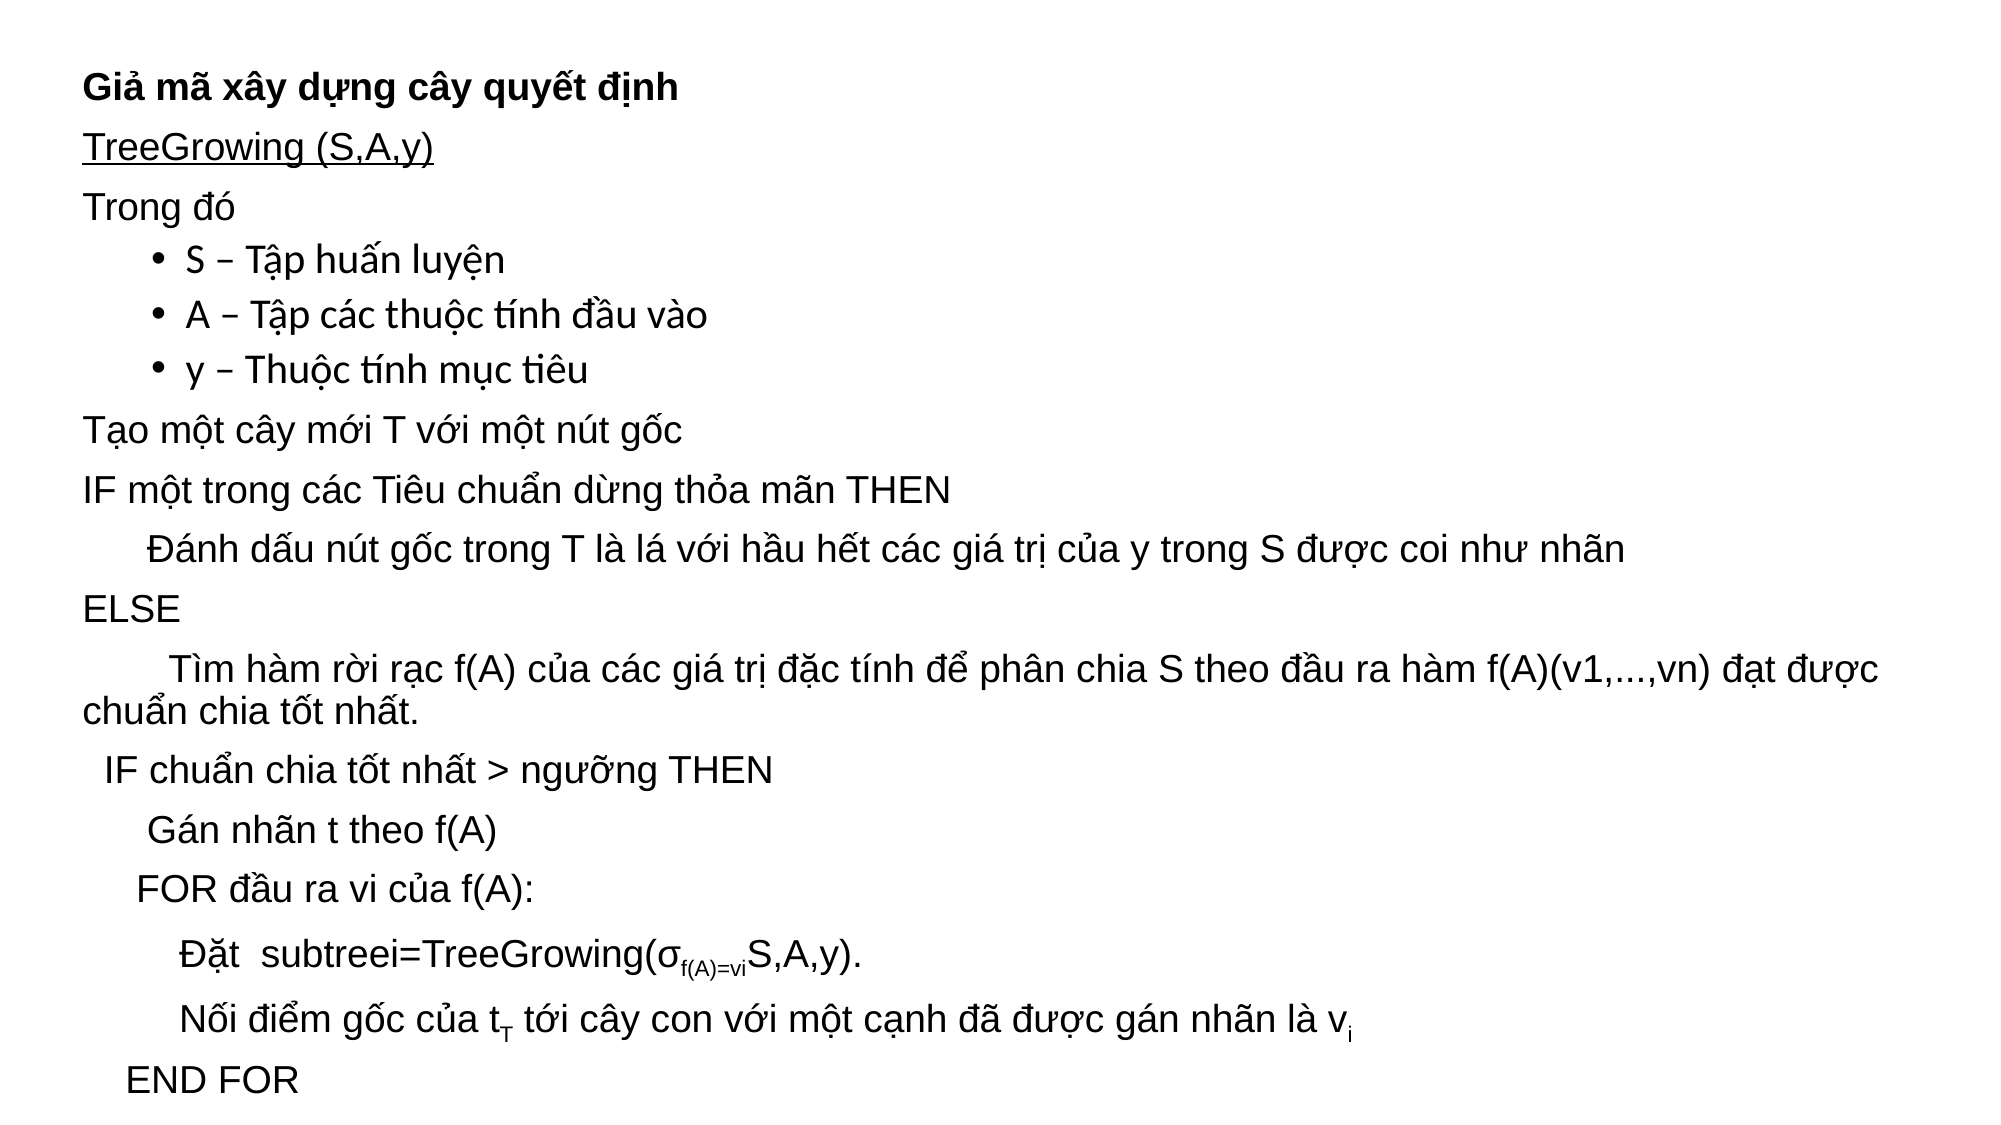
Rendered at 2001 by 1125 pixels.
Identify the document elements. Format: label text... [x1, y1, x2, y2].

list Giả mã xây dựng cây quyết định TreeGrowing (S,A,y) Trong đó S – Tập huấn luyện A – Tập các thuộc tính đầu vào y – Thuộc tính mục tiêu Tạo một cây mới T với một nút gốc IF một trong các Tiêu chuẩn dừng thỏa mãn THEN Đánh dấu nút gốc trong T là lá với hầu hết các giá trị của y trong S được coi như nhãn ELSE Tìm hàm rời rạc f(A) của các giá trị đặc tính để phân chia S theo đầu ra hàm f(A)(v1,...,vn) đạt được chuẩn chia tốt nhất. IF chuẩn chia tốt nhất > ngưỡng THEN Gán nhãn t theo f(A) FOR đầu ra vi của f(A): Đặt subtreei=TreeGrowing(σf(A)=viS,A,y). Nối điểm gốc của tT tới cây con với một cạnh đã được gán nhãn là vi END FOR [67, 59, 1929, 1118]
